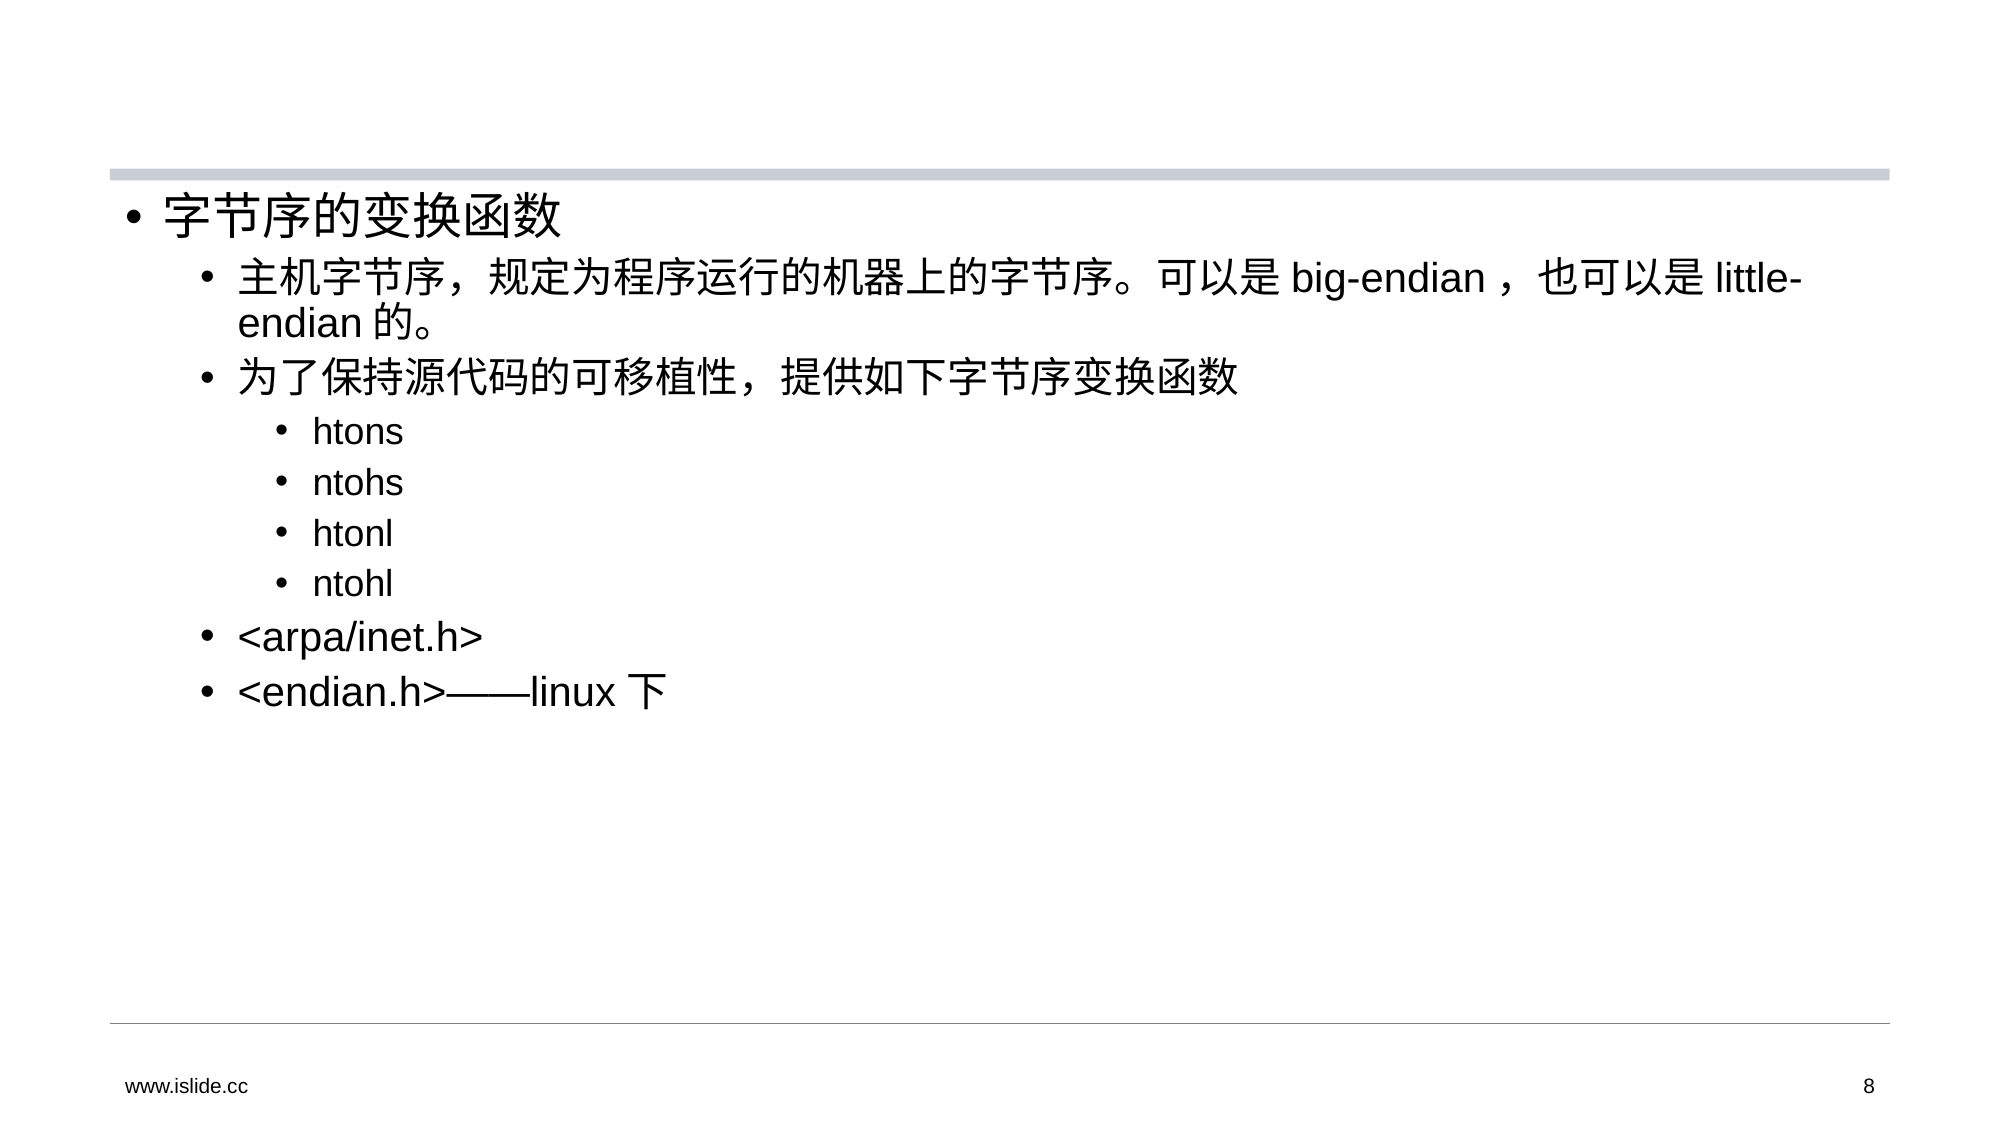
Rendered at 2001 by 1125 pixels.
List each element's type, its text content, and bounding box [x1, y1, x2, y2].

slide_number 8 [1412, 1068, 1890, 1103]
footer www.islide.cc [109, 1068, 790, 1103]
list 字节序的变换函数 主机字节序，规定为程序运行的机器上的字节序。可以是big-endian，也可以是little-endian的。 为了保持源代码的可移植性，提供如下字节序变换函数 htons ntohs htonl ntohl <arpa/inet.h> <endian.h>——linux下 [109, 184, 1890, 1008]
